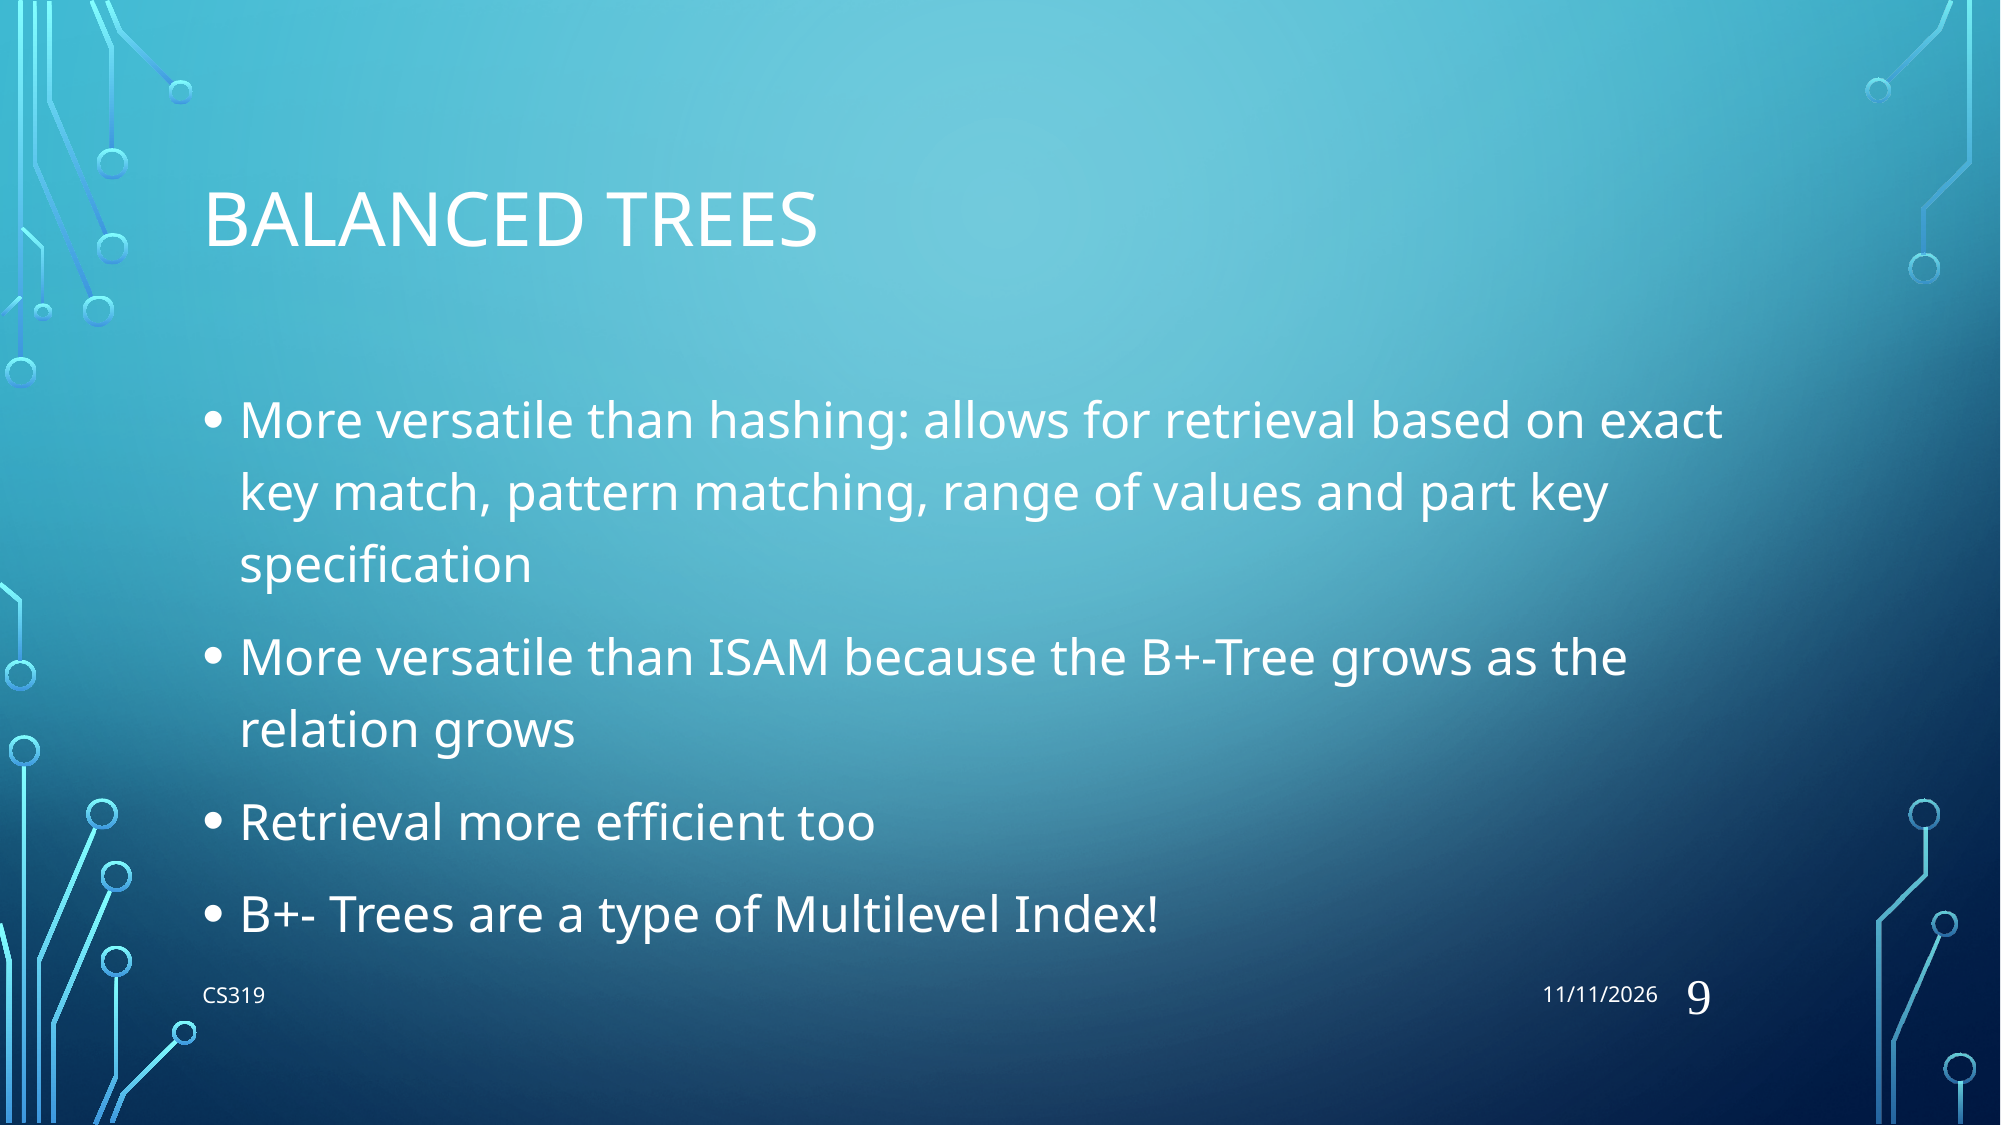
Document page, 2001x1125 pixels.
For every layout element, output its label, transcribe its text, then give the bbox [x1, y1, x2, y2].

footer CS319 [187, 965, 1211, 1025]
list More versatile than hashing: allows for retrieval based on exact key match, pattern matching, range of values and part key specification More versatile than ISAM because the B+-Tree grows as the relation grows Retrieval more efficient too B+- Trees are a type of Multilevel Index! [187, 369, 1813, 950]
slide_number 9 [1596, 965, 1813, 1025]
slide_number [1223, 965, 1596, 1025]
title Balanced Trees [187, 101, 1813, 344]
